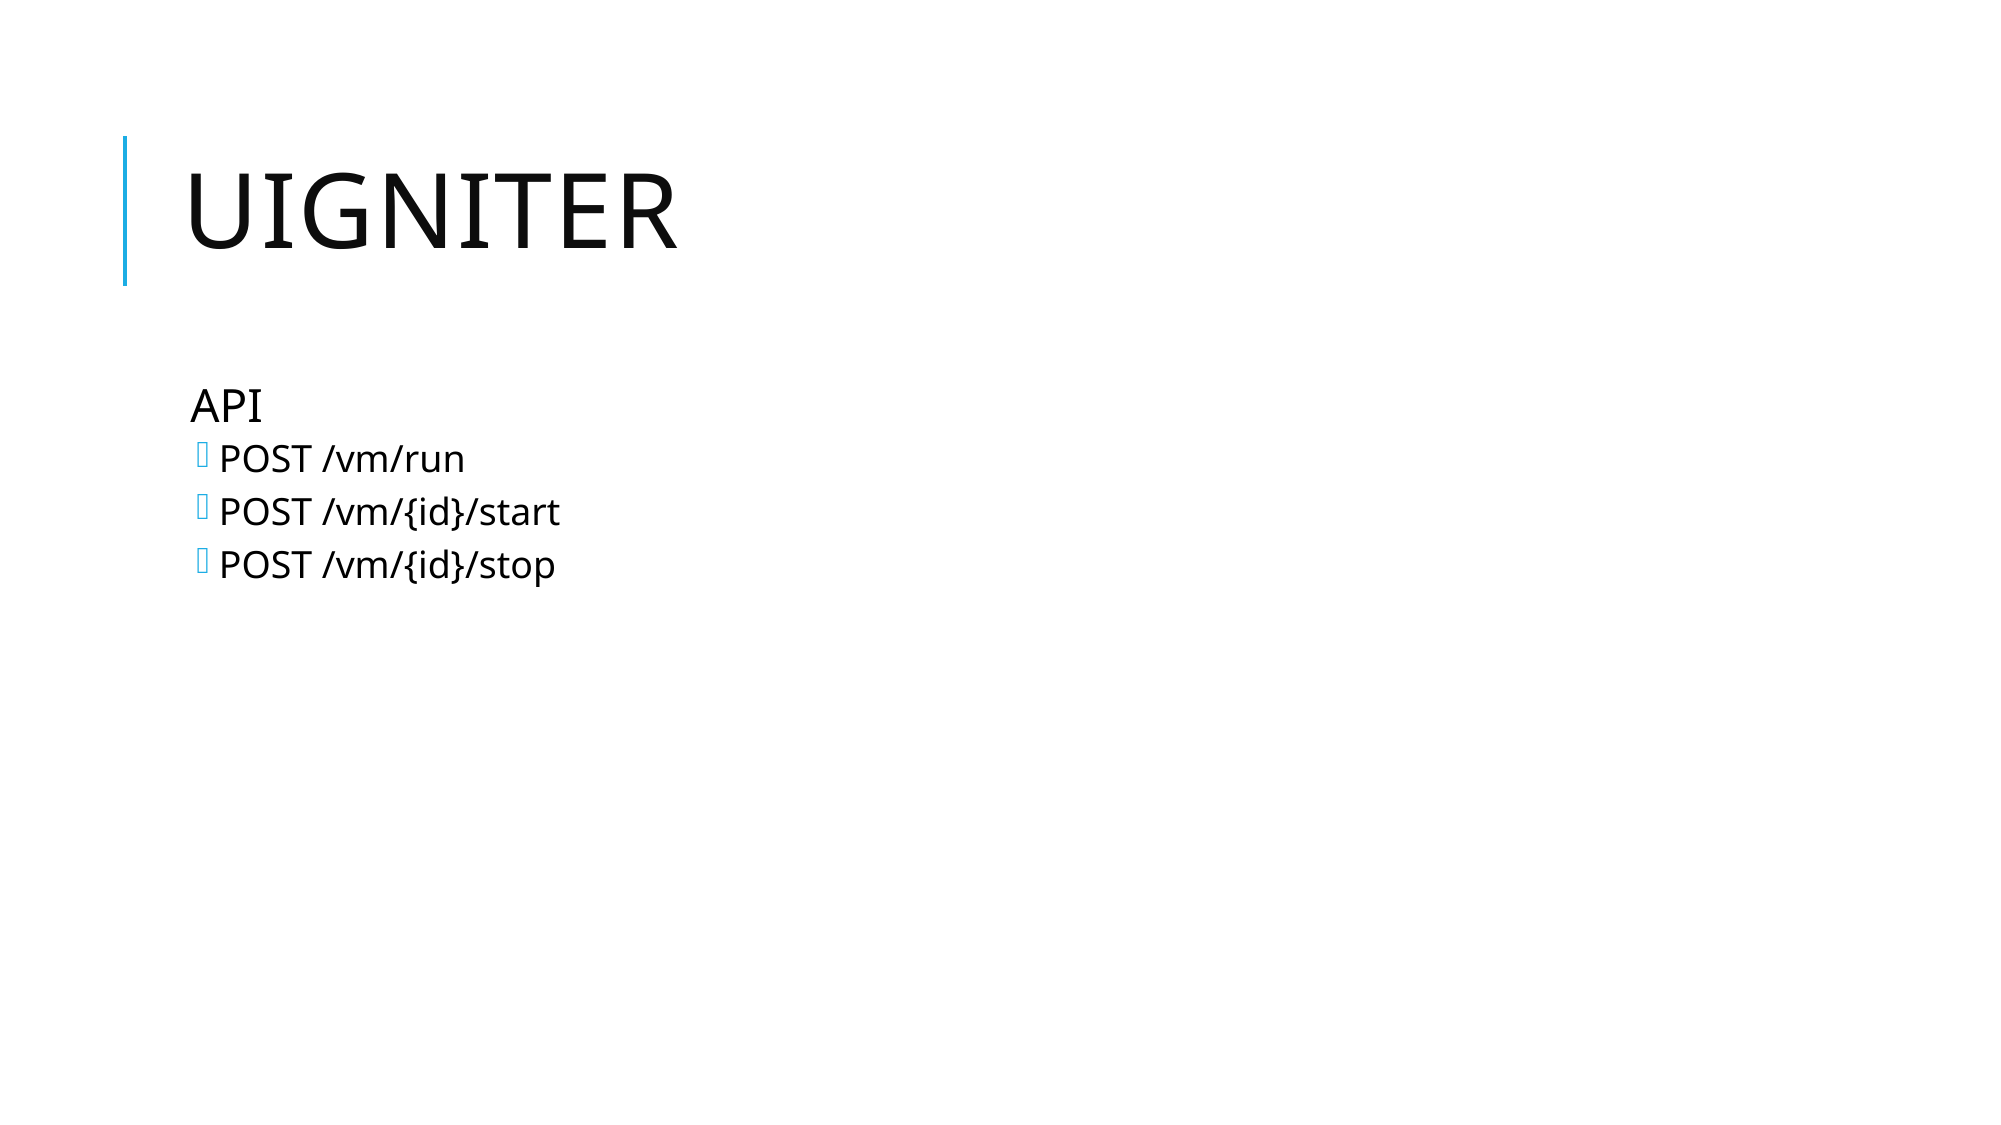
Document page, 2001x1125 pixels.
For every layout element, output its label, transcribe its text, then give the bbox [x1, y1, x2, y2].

title uigniter [168, 96, 1763, 342]
list API POST /vm/run POST /vm/{id}/start POST /vm/{id}/stop [168, 375, 1763, 1035]
